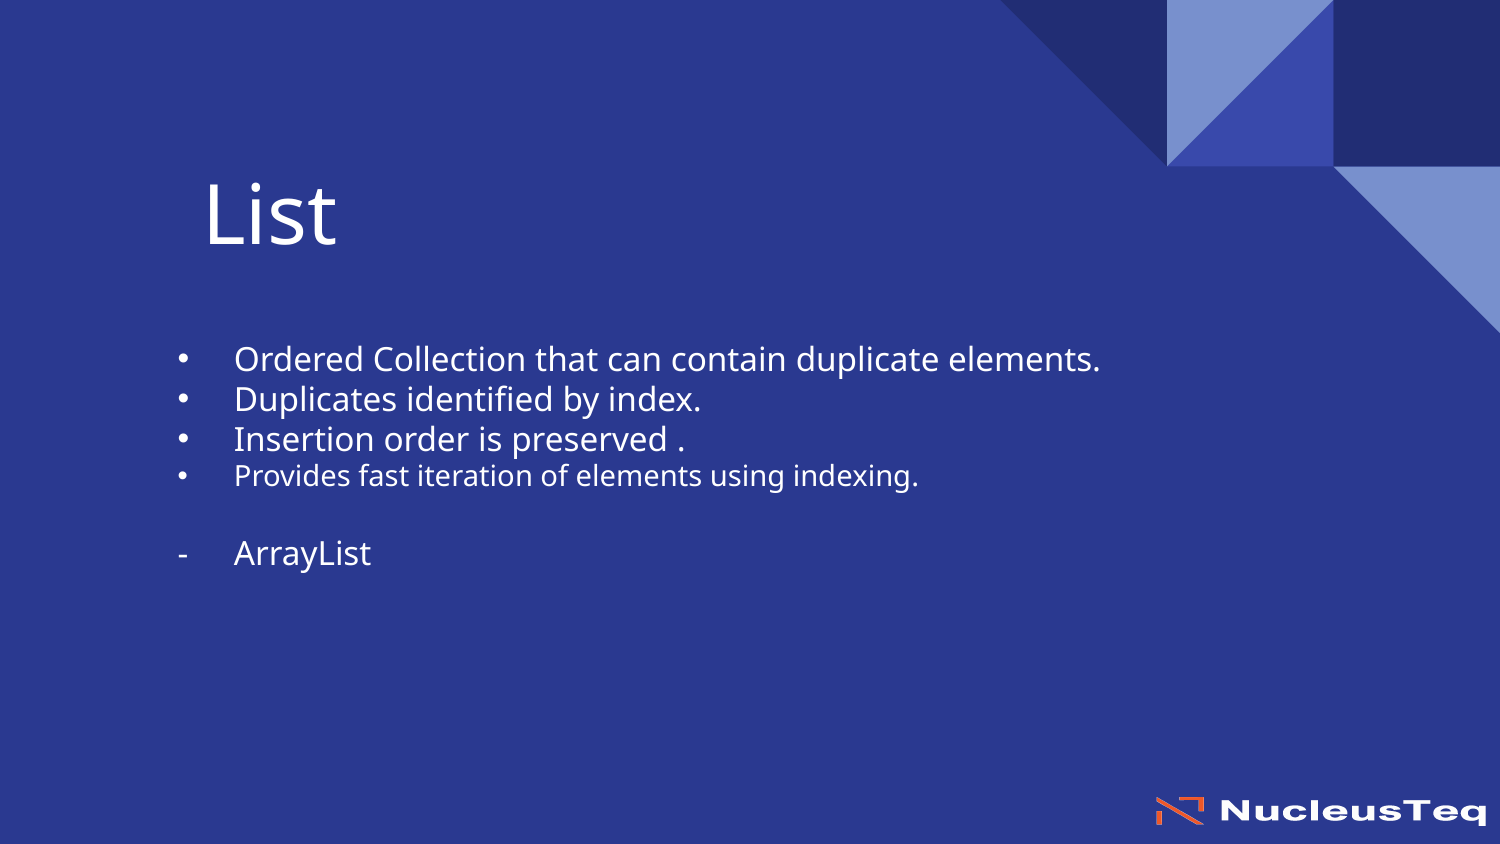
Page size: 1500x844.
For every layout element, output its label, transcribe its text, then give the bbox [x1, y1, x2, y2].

subtitle Ordered Collection that can contain duplicate elements. Duplicates identified by index. Insertion order is preserved . Provides fast iteration of elements using indexing. ArrayList [143, 323, 1447, 730]
title List [164, 90, 1447, 277]
picture [1149, 794, 1489, 829]
